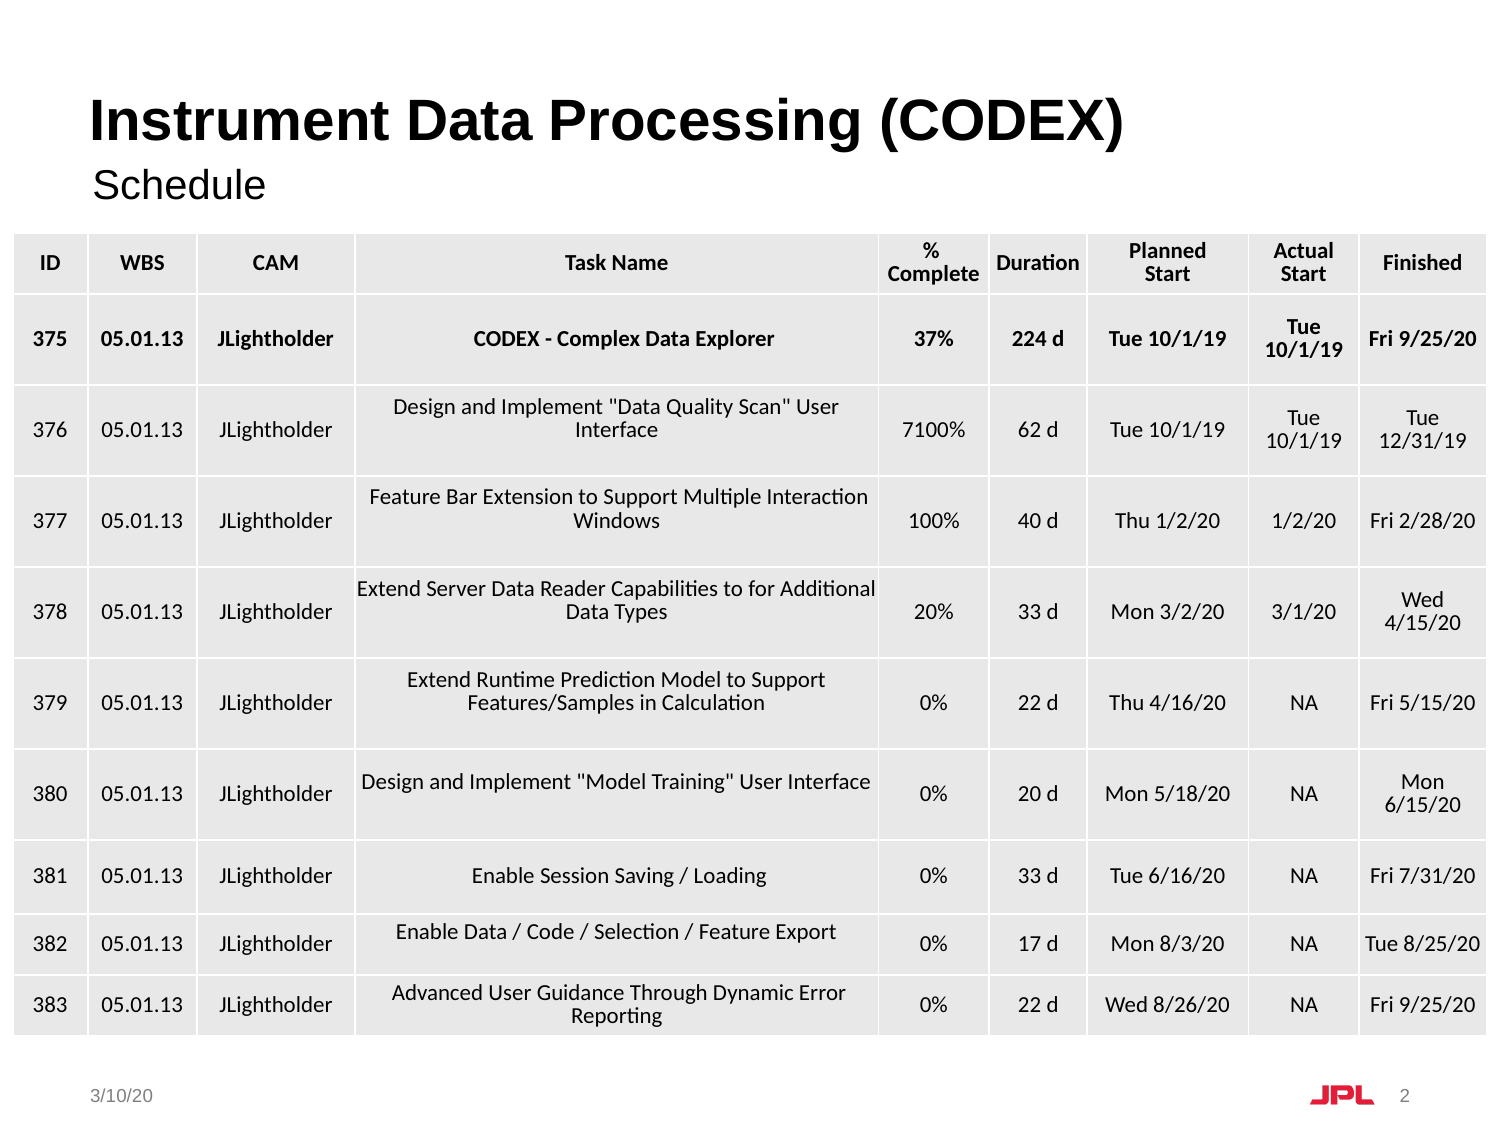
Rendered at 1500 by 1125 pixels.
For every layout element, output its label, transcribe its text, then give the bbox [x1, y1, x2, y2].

table_header ID [14, 234, 87, 293]
table_cell Fri 9/25/20 [1360, 976, 1486, 1035]
table_cell 224 d [990, 295, 1086, 384]
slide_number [75, 1065, 297, 1125]
table_cell 378 [14, 568, 87, 657]
table_cell 375 [14, 295, 87, 384]
table_cell Tue 12/31/19 [1360, 386, 1486, 475]
table_cell 05.01.13 [89, 915, 196, 974]
table_cell Wed 8/26/20 [1088, 976, 1248, 1035]
table_cell 20% [879, 568, 988, 657]
table_cell 05.01.13 [89, 295, 196, 384]
list Schedule [77, 150, 1428, 205]
title Instrument Data Processing (CODEX) [74, 74, 1425, 146]
table_cell Design and Implement "Data Quality Scan" User Interface [356, 386, 878, 475]
table_cell 383 [14, 976, 87, 1035]
table_cell 380 [14, 750, 87, 839]
table_cell 0% [879, 976, 988, 1035]
table_cell Fri 7/31/20 [1360, 841, 1486, 913]
table_cell 20 d [990, 750, 1086, 839]
table_cell JLightholder [198, 915, 354, 974]
table_cell Tue 10/1/19 [1088, 295, 1248, 384]
table_cell 05.01.13 [89, 976, 196, 1035]
table_cell 05.01.13 [89, 386, 196, 475]
table_cell 379 [14, 659, 87, 748]
table_cell 33 d [990, 841, 1086, 913]
table_cell Enable Data / Code / Selection / Feature Export [356, 915, 878, 974]
table_cell Thu 1/2/20 [1088, 477, 1248, 566]
table_cell Fri 2/28/20 [1360, 477, 1486, 566]
table_cell Enable Session Saving / Loading [356, 841, 878, 913]
table_cell 22 d [990, 976, 1086, 1035]
table_cell Extend Server Data Reader Capabilities to for Additional Data Types [356, 568, 878, 657]
table_cell 37% [879, 295, 988, 384]
table_cell 3/1/20 [1249, 568, 1358, 657]
table_cell 0% [879, 841, 988, 913]
table_header CAM [198, 234, 354, 293]
table_cell 376 [14, 386, 87, 475]
table_cell Tue 10/1/19 [1249, 295, 1358, 384]
table_header WBS [89, 234, 196, 293]
table_cell Fri 9/25/20 [1360, 295, 1486, 384]
table_cell Mon 5/18/20 [1088, 750, 1248, 839]
table_cell 40 d [990, 477, 1086, 566]
table_cell 05.01.13 [89, 477, 196, 566]
table_cell 33 d [990, 568, 1086, 657]
table_cell NA [1249, 976, 1358, 1035]
table_cell CODEX - Complex Data Explorer [356, 295, 878, 384]
table_cell 17 d [990, 915, 1086, 974]
table_cell Tue 8/25/20 [1360, 915, 1486, 974]
table_header Duration [990, 234, 1086, 293]
table_header Actual Start [1249, 234, 1358, 293]
table_cell Tue 6/16/20 [1088, 841, 1248, 913]
table_cell Mon 8/3/20 [1088, 915, 1248, 974]
table_cell Extend Runtime Prediction Model to Support Features/Samples in Calculation [356, 659, 878, 748]
table_cell 62 d [990, 386, 1086, 475]
table_cell NA [1249, 750, 1358, 839]
table_cell Feature Bar Extension to Support Multiple Interaction Windows [356, 477, 878, 566]
table_cell 0% [879, 915, 988, 974]
table_header Planned Start [1088, 234, 1248, 293]
table_cell 377 [14, 477, 87, 566]
table_cell 382 [14, 915, 87, 974]
table_cell Fri 5/15/20 [1360, 659, 1486, 748]
table_cell NA [1249, 659, 1358, 748]
table_cell 7100% [879, 386, 988, 475]
table_cell Advanced User Guidance Through Dynamic Error Reporting [356, 976, 878, 1035]
table_cell 22 d [990, 659, 1086, 748]
table_cell NA [1249, 915, 1358, 974]
table_cell JLightholder [198, 568, 354, 657]
table_cell 1/2/20 [1249, 477, 1358, 566]
table_cell Mon 6/15/20 [1360, 750, 1486, 839]
table_cell Mon 3/2/20 [1088, 568, 1248, 657]
table_cell JLightholder [198, 976, 354, 1035]
table_cell JLightholder [198, 295, 354, 384]
table_header Task Name [356, 234, 878, 293]
table_cell NA [1249, 841, 1358, 913]
table_cell Thu 4/16/20 [1088, 659, 1248, 748]
table_cell Tue 10/1/19 [1249, 386, 1358, 475]
table_cell 05.01.13 [89, 841, 196, 913]
table_cell JLightholder [198, 386, 354, 475]
table_cell 0% [879, 750, 988, 839]
table_header % Complete [879, 234, 988, 293]
table_header Finished [1360, 234, 1486, 293]
table_cell JLightholder [198, 841, 354, 913]
table_cell 05.01.13 [89, 568, 196, 657]
table_cell Wed 4/15/20 [1360, 568, 1486, 657]
table_cell 381 [14, 841, 87, 913]
table_cell JLightholder [198, 477, 354, 566]
table_cell JLightholder [198, 659, 354, 748]
table_cell Design and Implement "Model Training" User Interface [356, 750, 878, 839]
table_cell 05.01.13 [89, 750, 196, 839]
slide_number 2 [1217, 1065, 1425, 1125]
table_cell 05.01.13 [89, 659, 196, 748]
table_cell Tue 10/1/19 [1088, 386, 1248, 475]
table_cell JLightholder [198, 750, 354, 839]
table_cell 100% [879, 477, 988, 566]
table_cell 0% [879, 659, 988, 748]
